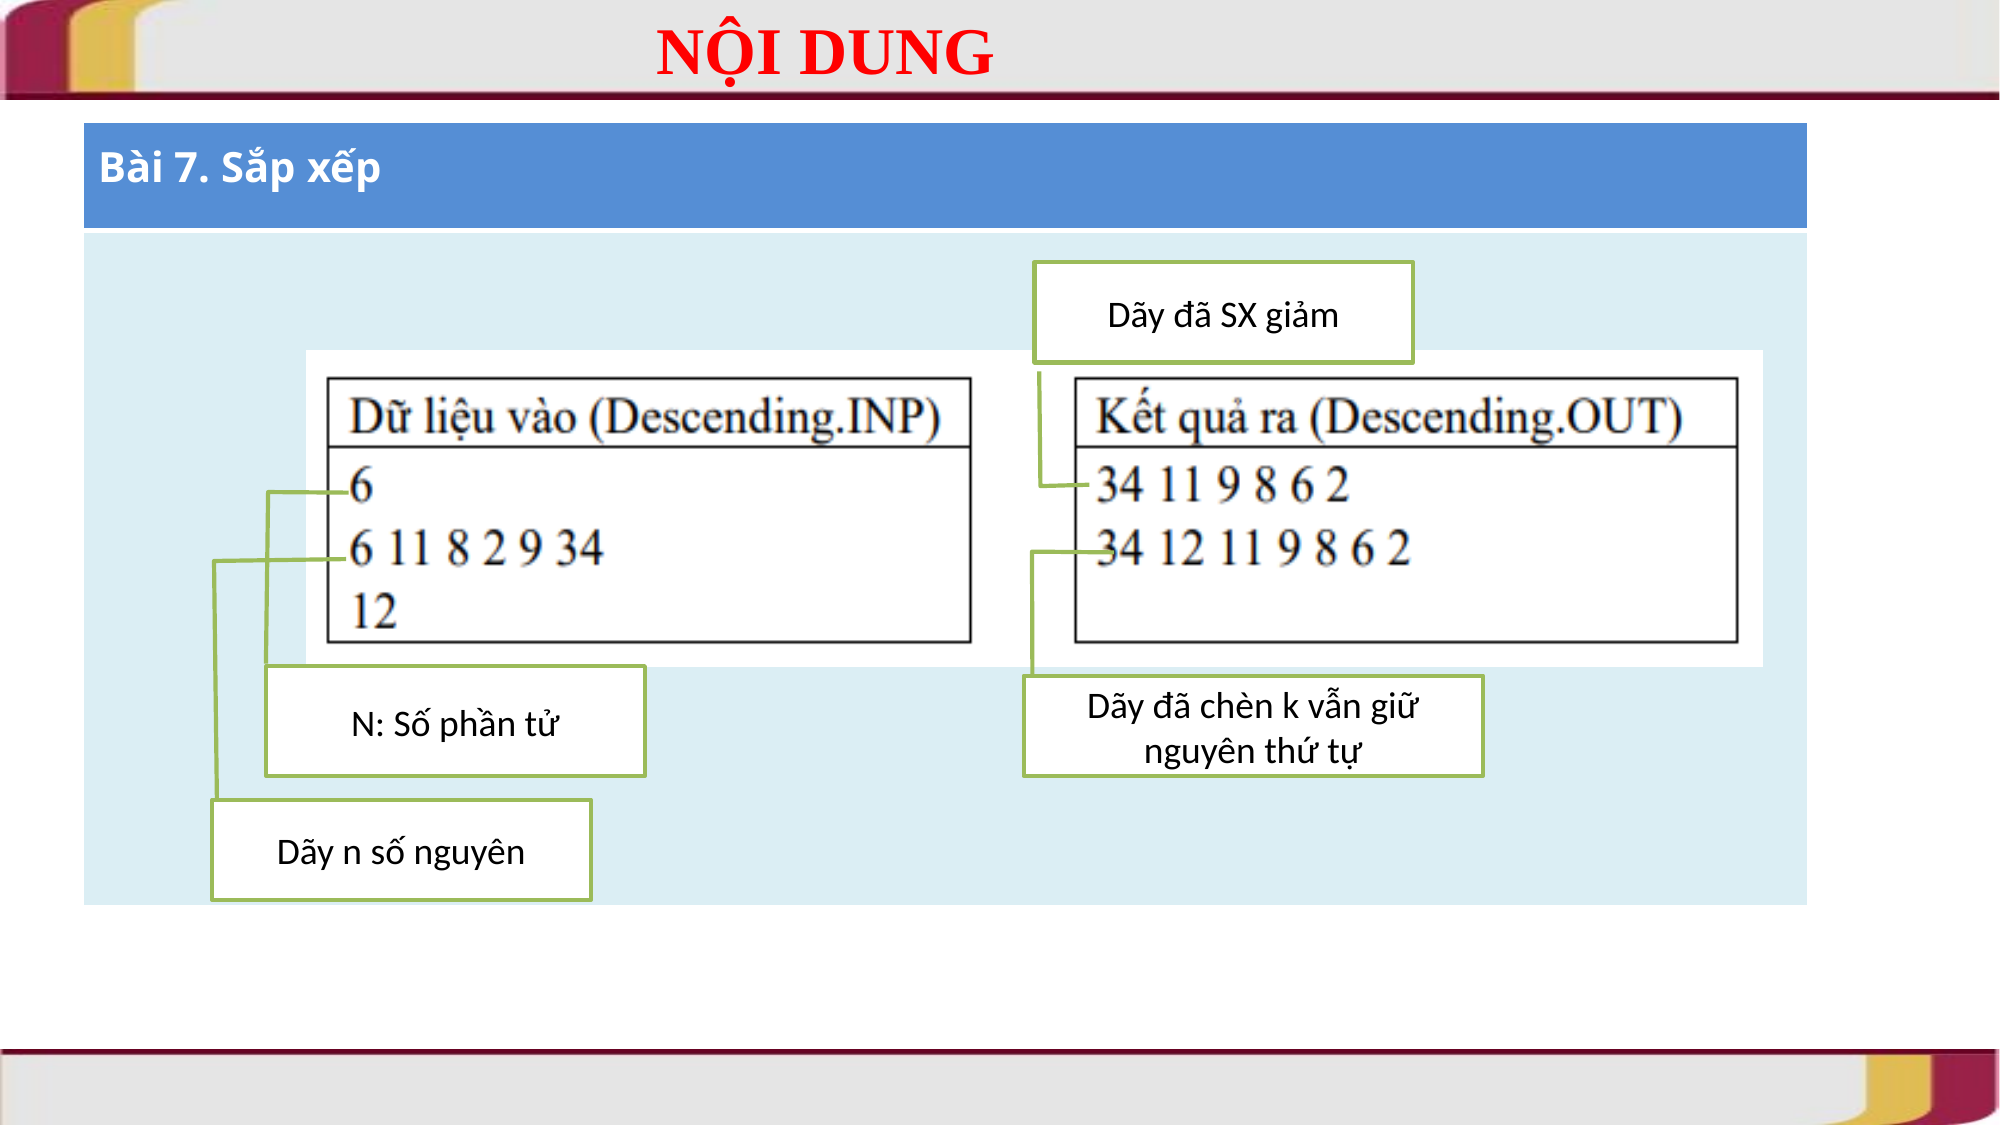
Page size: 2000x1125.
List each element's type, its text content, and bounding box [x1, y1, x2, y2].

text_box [211, 261, 1763, 901]
table_header Bài 7. Sắp xếp [84, 123, 1807, 228]
picture [0, 1049, 2000, 1125]
table_cell [84, 233, 1807, 905]
picture [0, 0, 2000, 101]
text_box [83, 837, 1917, 963]
